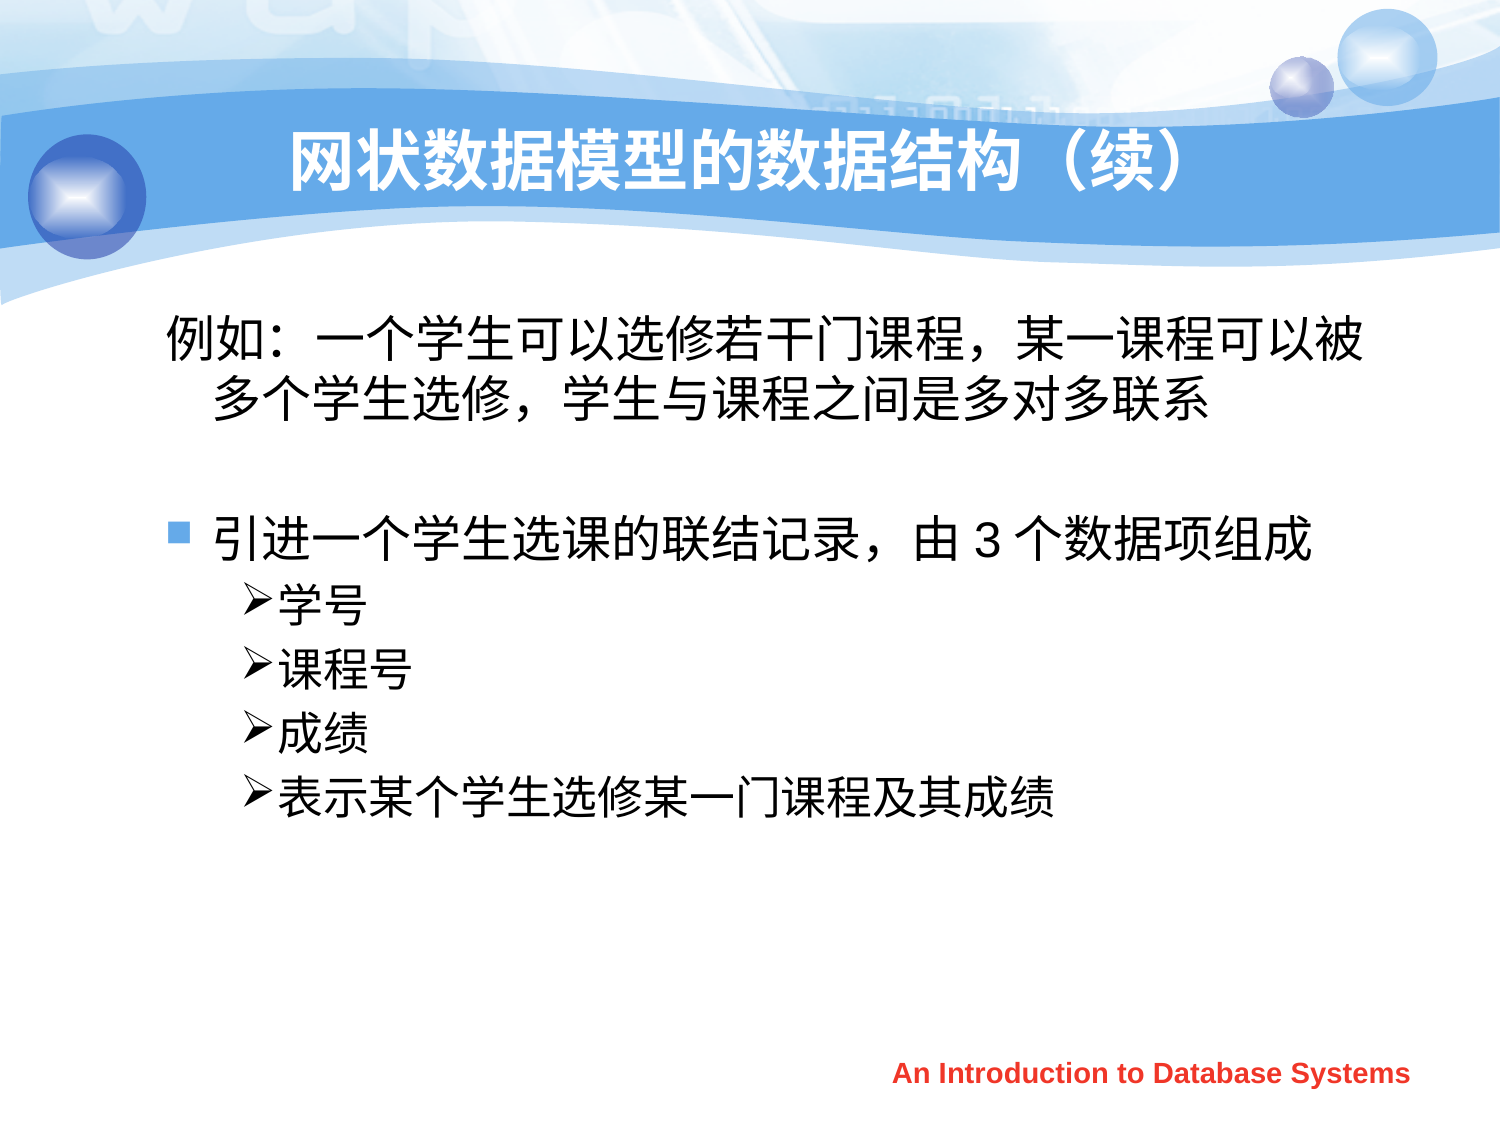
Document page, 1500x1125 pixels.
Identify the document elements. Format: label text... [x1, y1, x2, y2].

footer An Introduction to Database Systems [856, 1046, 1447, 1100]
title 网状数据模型的数据结构（续） [150, 112, 1363, 205]
picture [0, 0, 1500, 112]
list 例如：一个学生可以选修若干门课程，某一课程可以被多个学生选修，学生与课程之间是多对多联系 引进一个学生选课的联结记录，由3个数据项组成 学号 课程号 成绩 表示某个学生选修某一门课程及其成绩 [75, 299, 1425, 1038]
